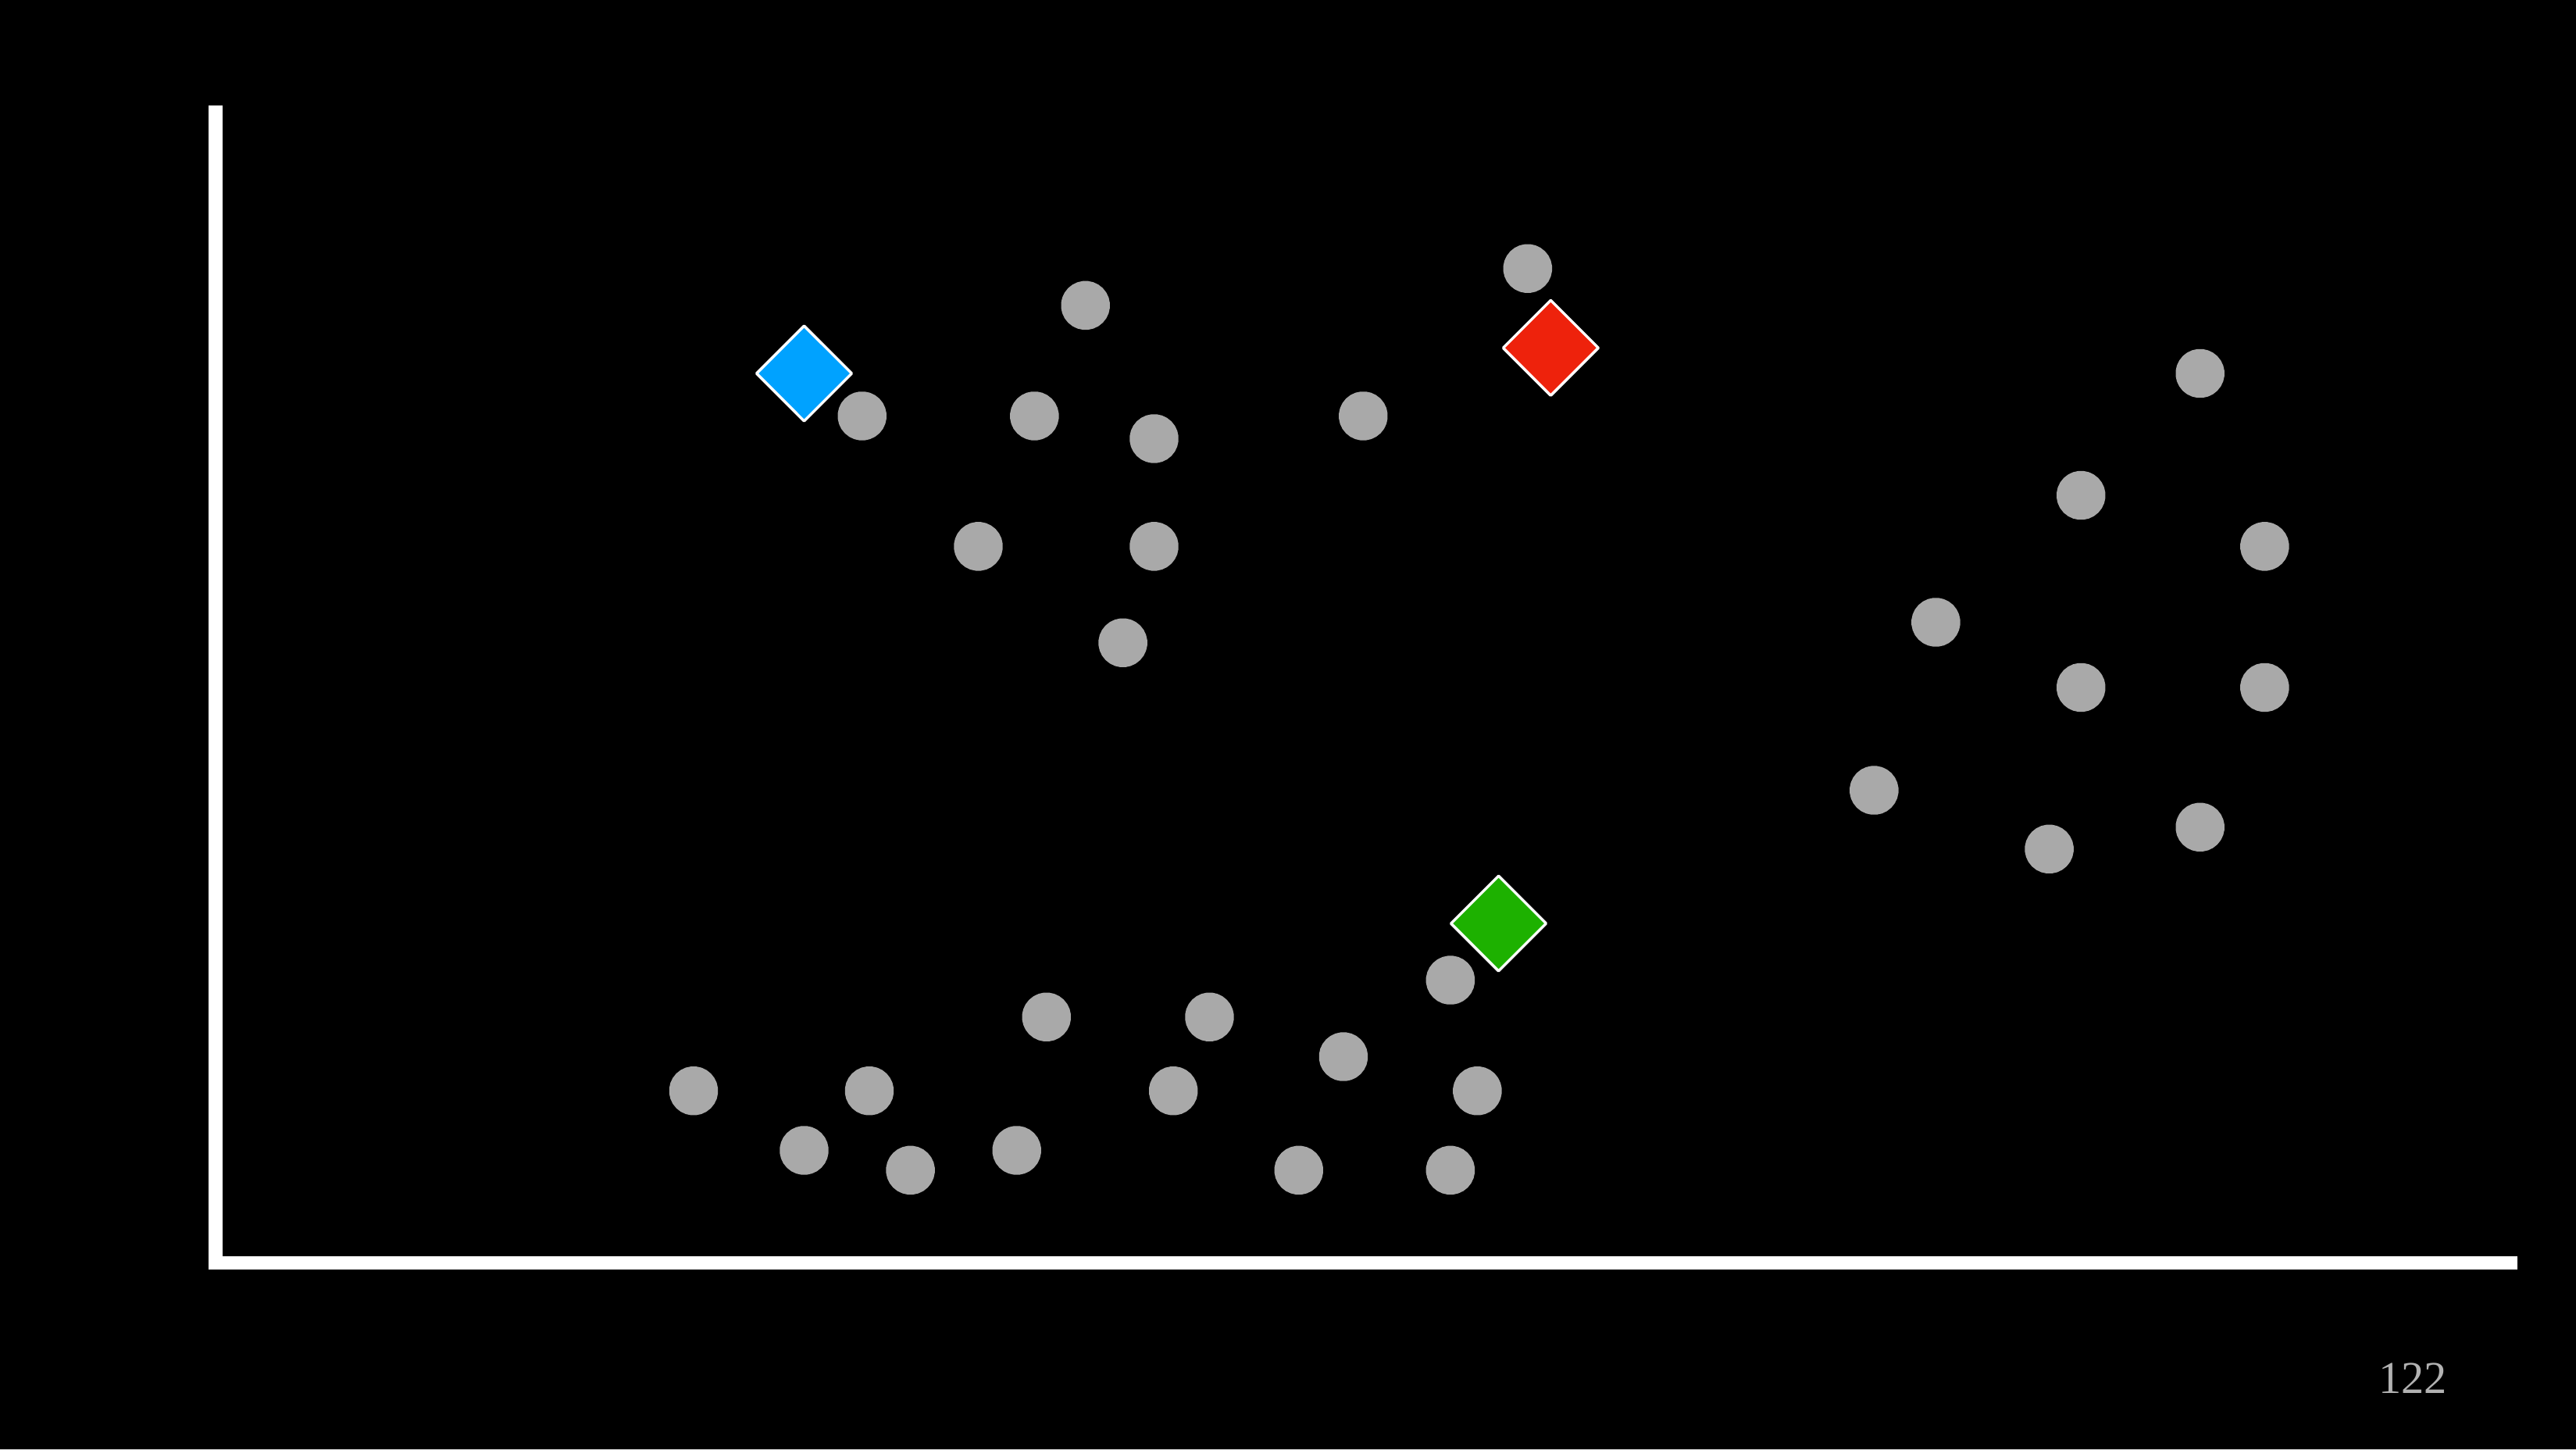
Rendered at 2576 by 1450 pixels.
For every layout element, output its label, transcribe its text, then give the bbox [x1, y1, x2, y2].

slide_number 122 [1854, 1348, 2447, 1403]
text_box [209, 105, 2518, 1270]
